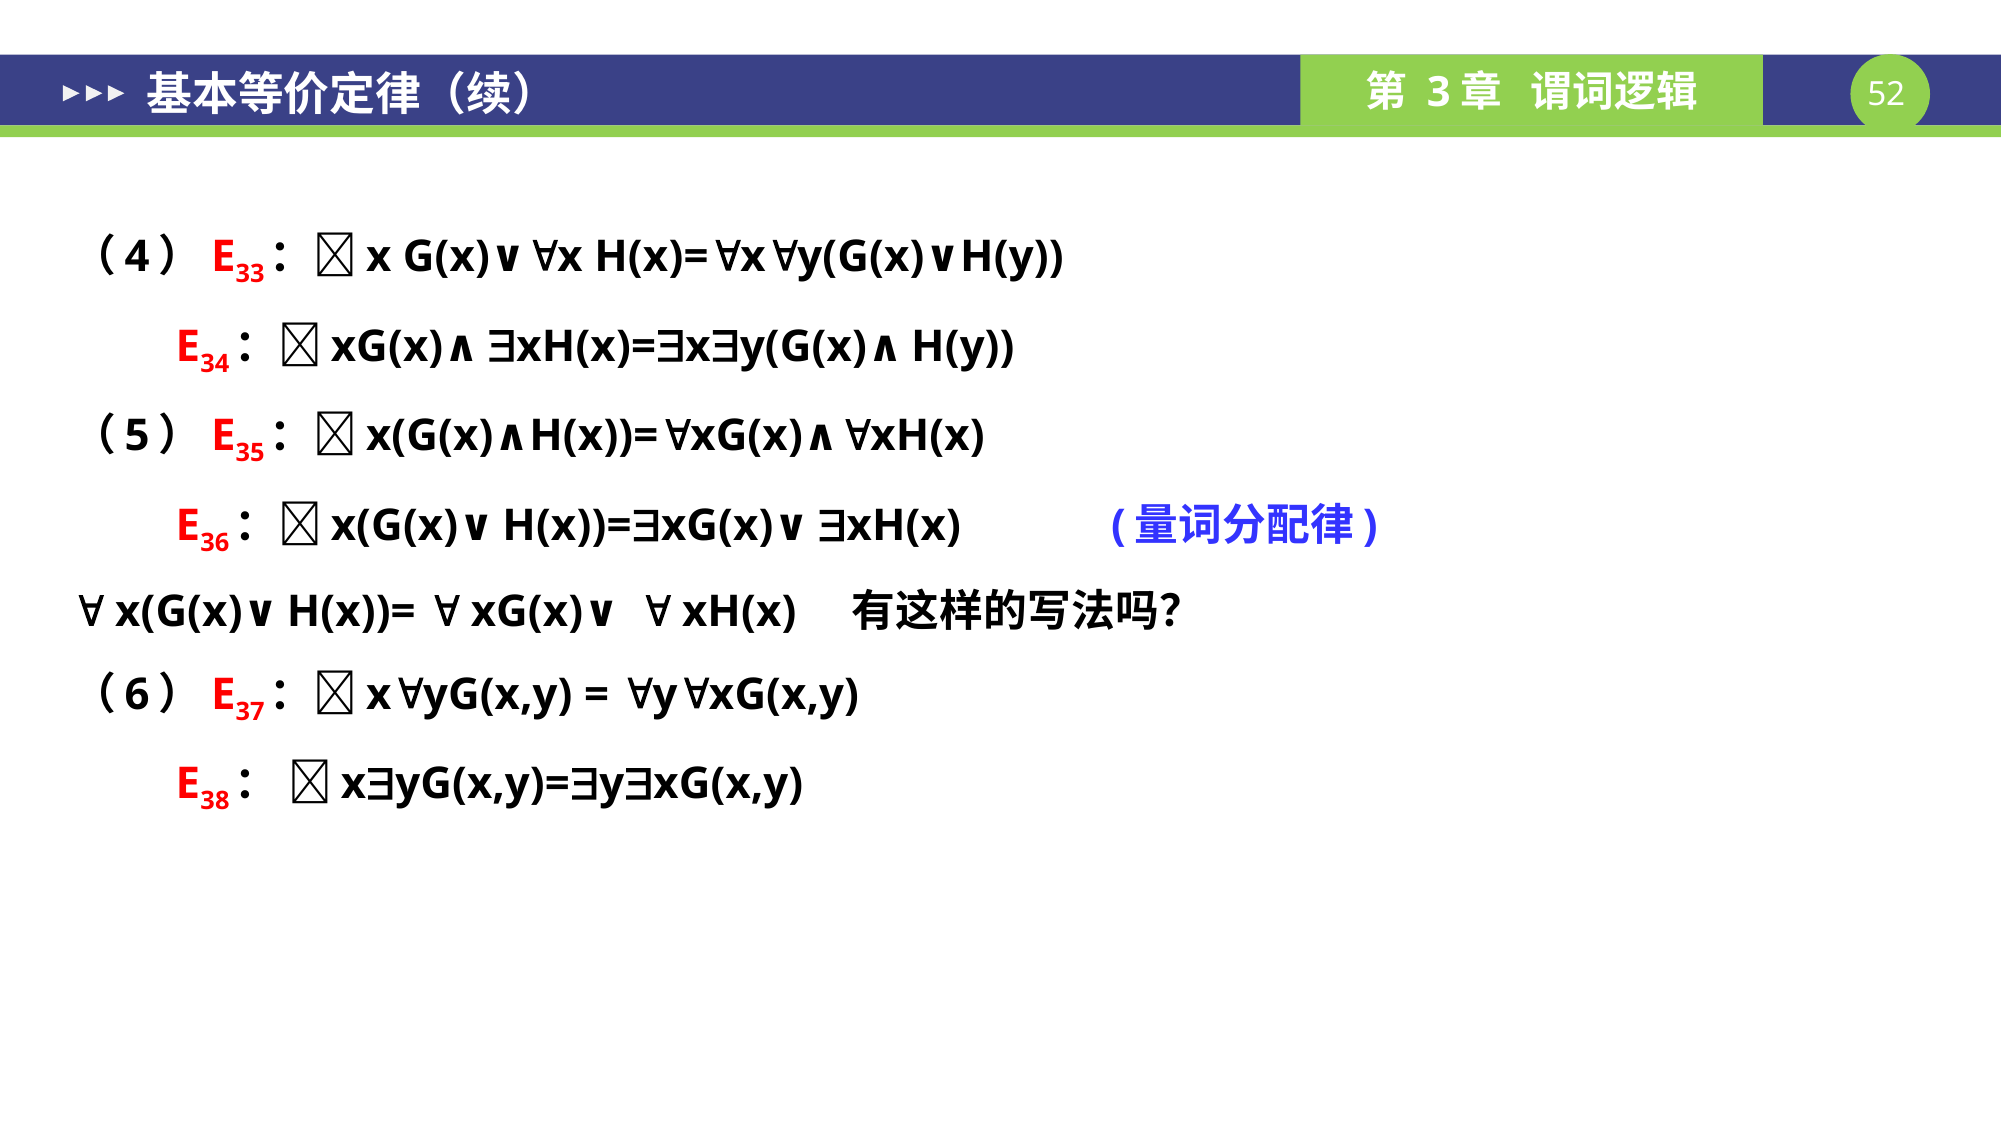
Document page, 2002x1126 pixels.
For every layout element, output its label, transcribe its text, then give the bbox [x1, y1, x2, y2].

list （4）E33：x G(x)∨x H(x)=xy(G(x)∨H(y)) E34：xG(x)∧xH(x)=xy(G(x)∧H(y)) （5）E35：x(G(x)∧H(x))=xG(x)∧xH(x) E36：x(G(x)∨H(x))=xG(x)∨xH(x) (量词分配律)  x(G(x)∨H(x))=  xG(x)∨  xH(x) 有这样的写法吗？ （6）E37：xyG(x,y) = yxG(x,y) E38： xyG(x,y)=yxG(x,y) [52, 187, 1890, 826]
text_box 基本等价定律（续） [126, 59, 998, 126]
